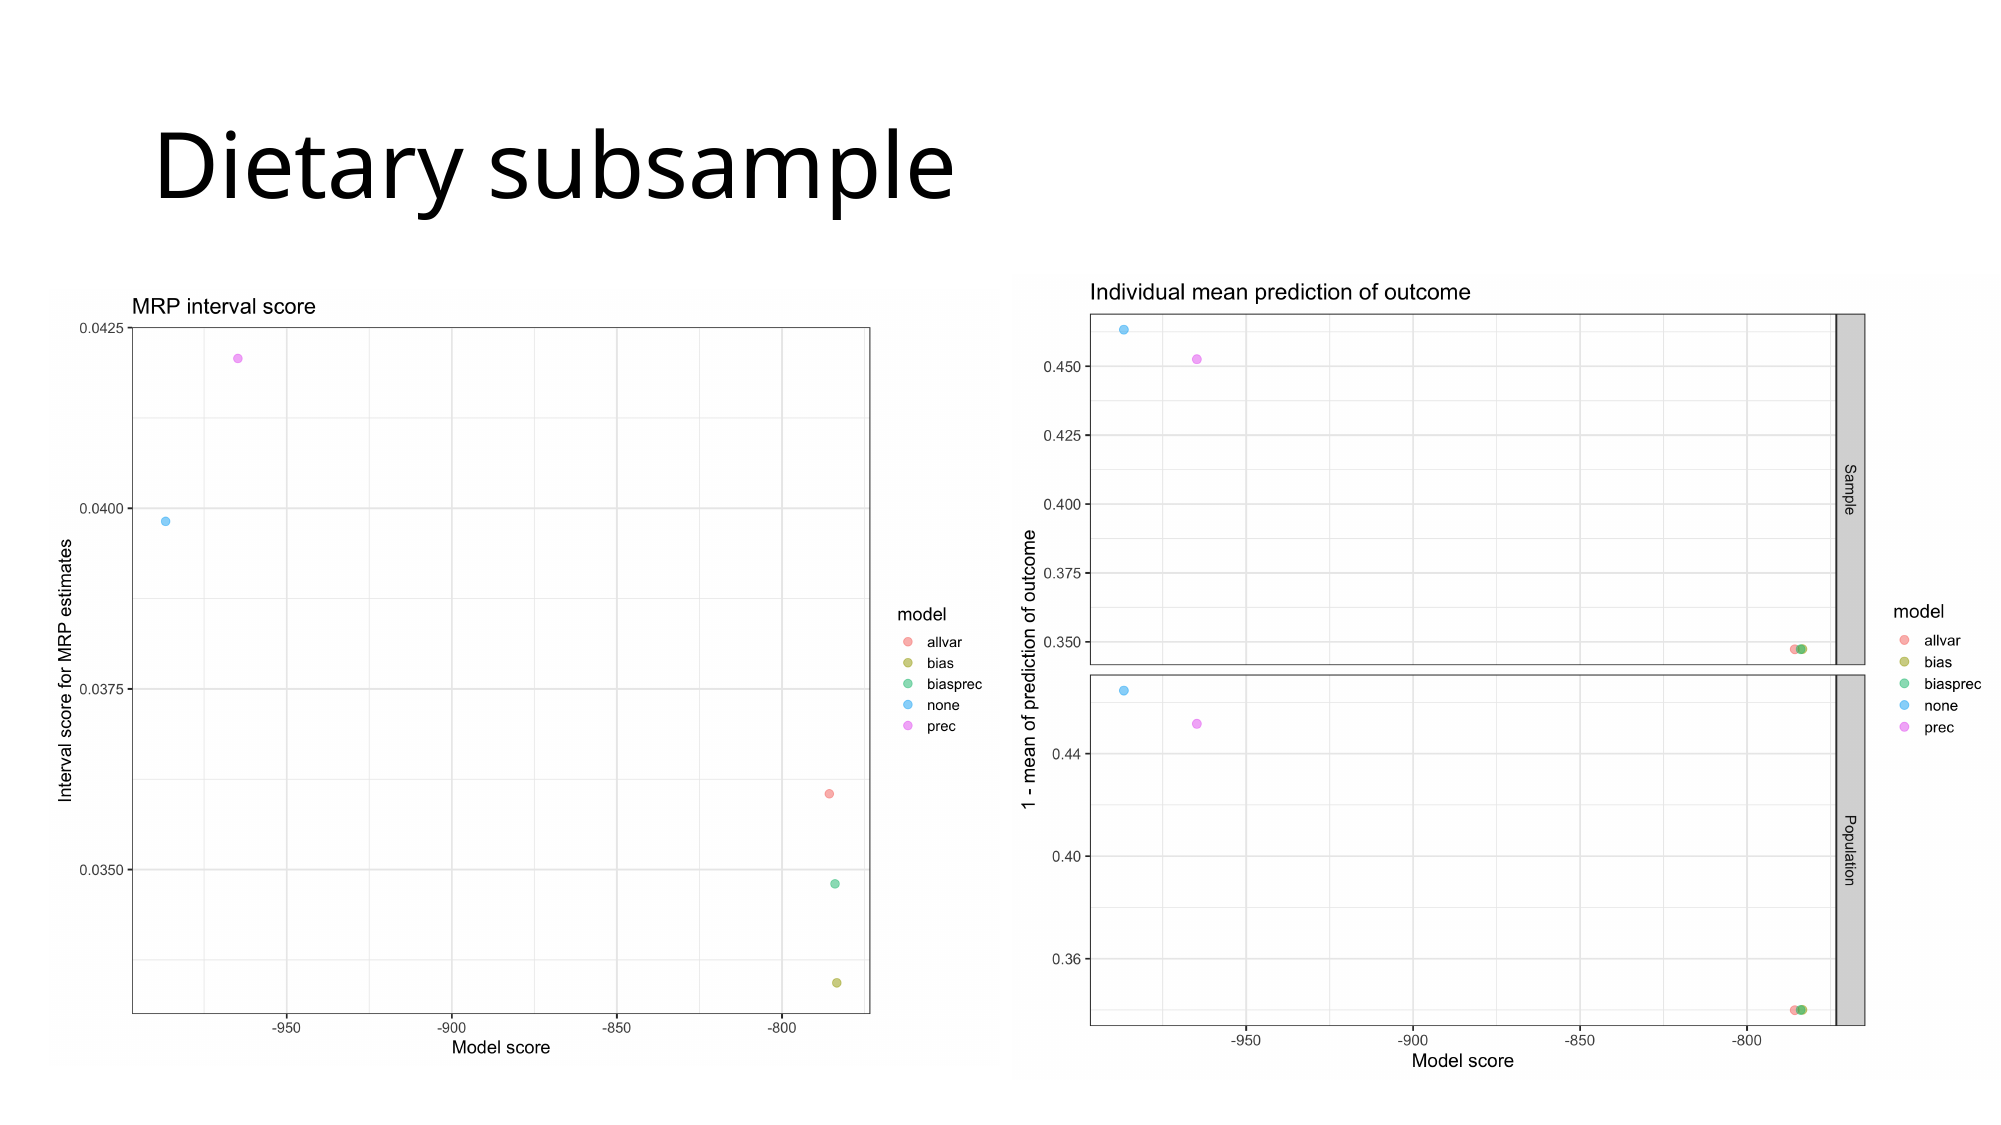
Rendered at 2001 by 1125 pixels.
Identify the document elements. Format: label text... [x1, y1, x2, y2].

picture [49, 289, 1000, 1066]
picture [1012, 274, 2000, 1080]
title Dietary subsample [137, 59, 1863, 278]
